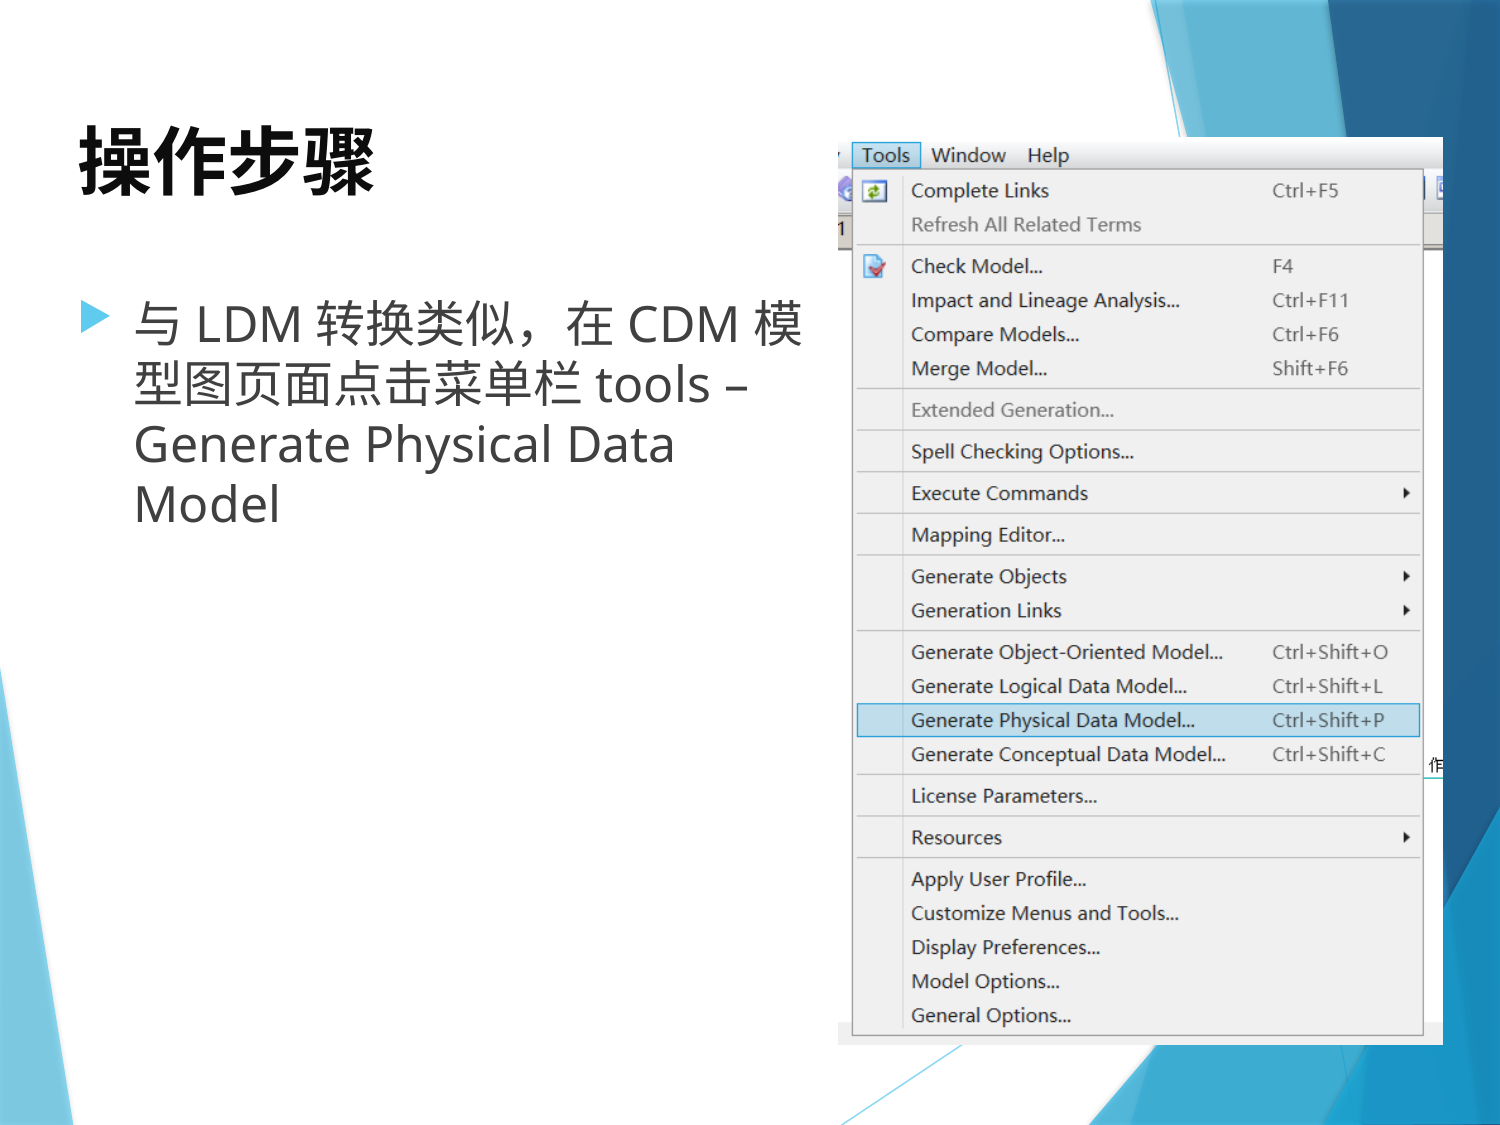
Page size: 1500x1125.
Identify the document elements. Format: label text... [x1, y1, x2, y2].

title 操作步骤 [62, 107, 1473, 218]
picture [837, 136, 1443, 1046]
list 与LDM转换类似，在CDM模型图页面点击菜单栏tools – Generate Physical Data Model [62, 284, 833, 955]
